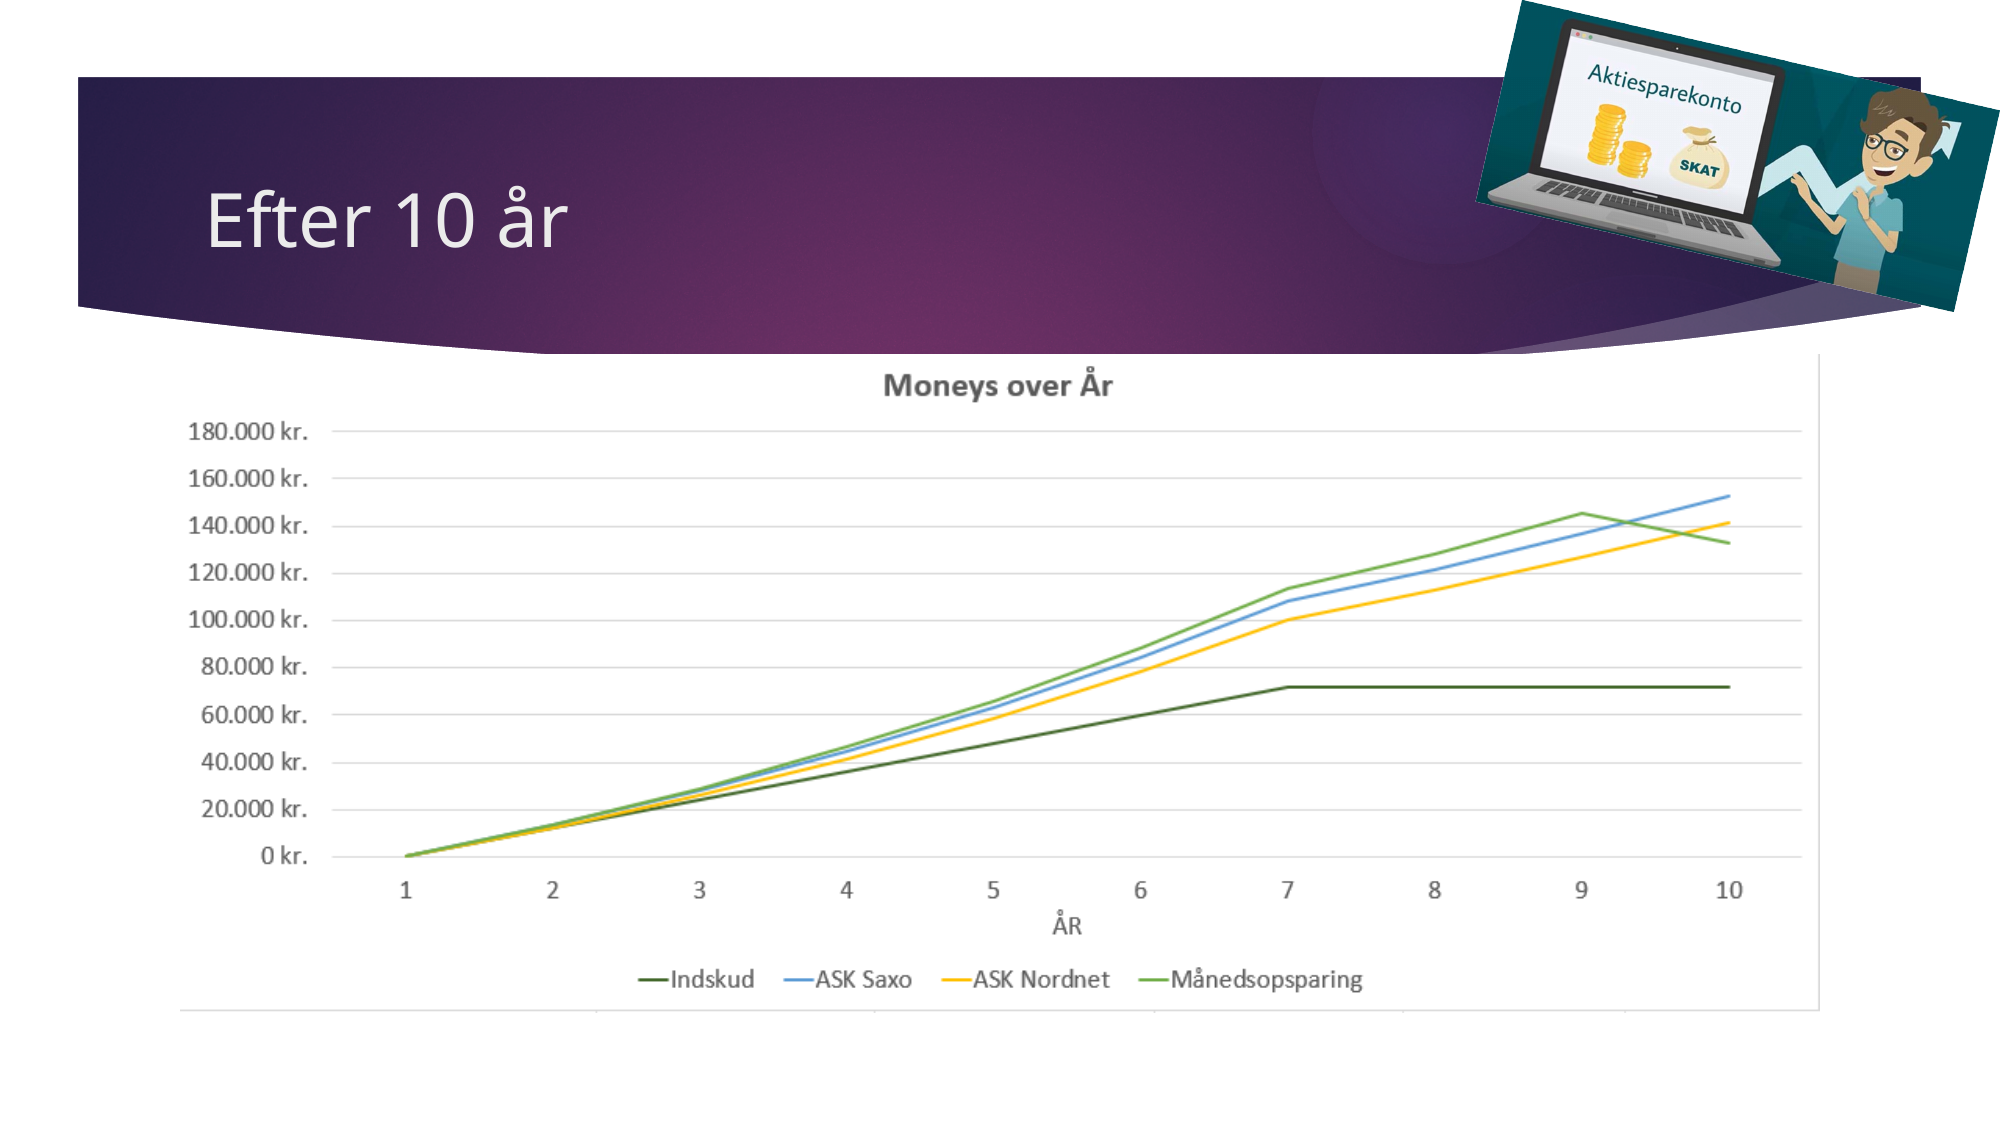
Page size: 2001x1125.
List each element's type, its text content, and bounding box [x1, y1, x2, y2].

picture [180, 354, 1820, 1013]
picture [1476, 0, 1999, 312]
title Efter 10 år [189, 159, 1627, 276]
